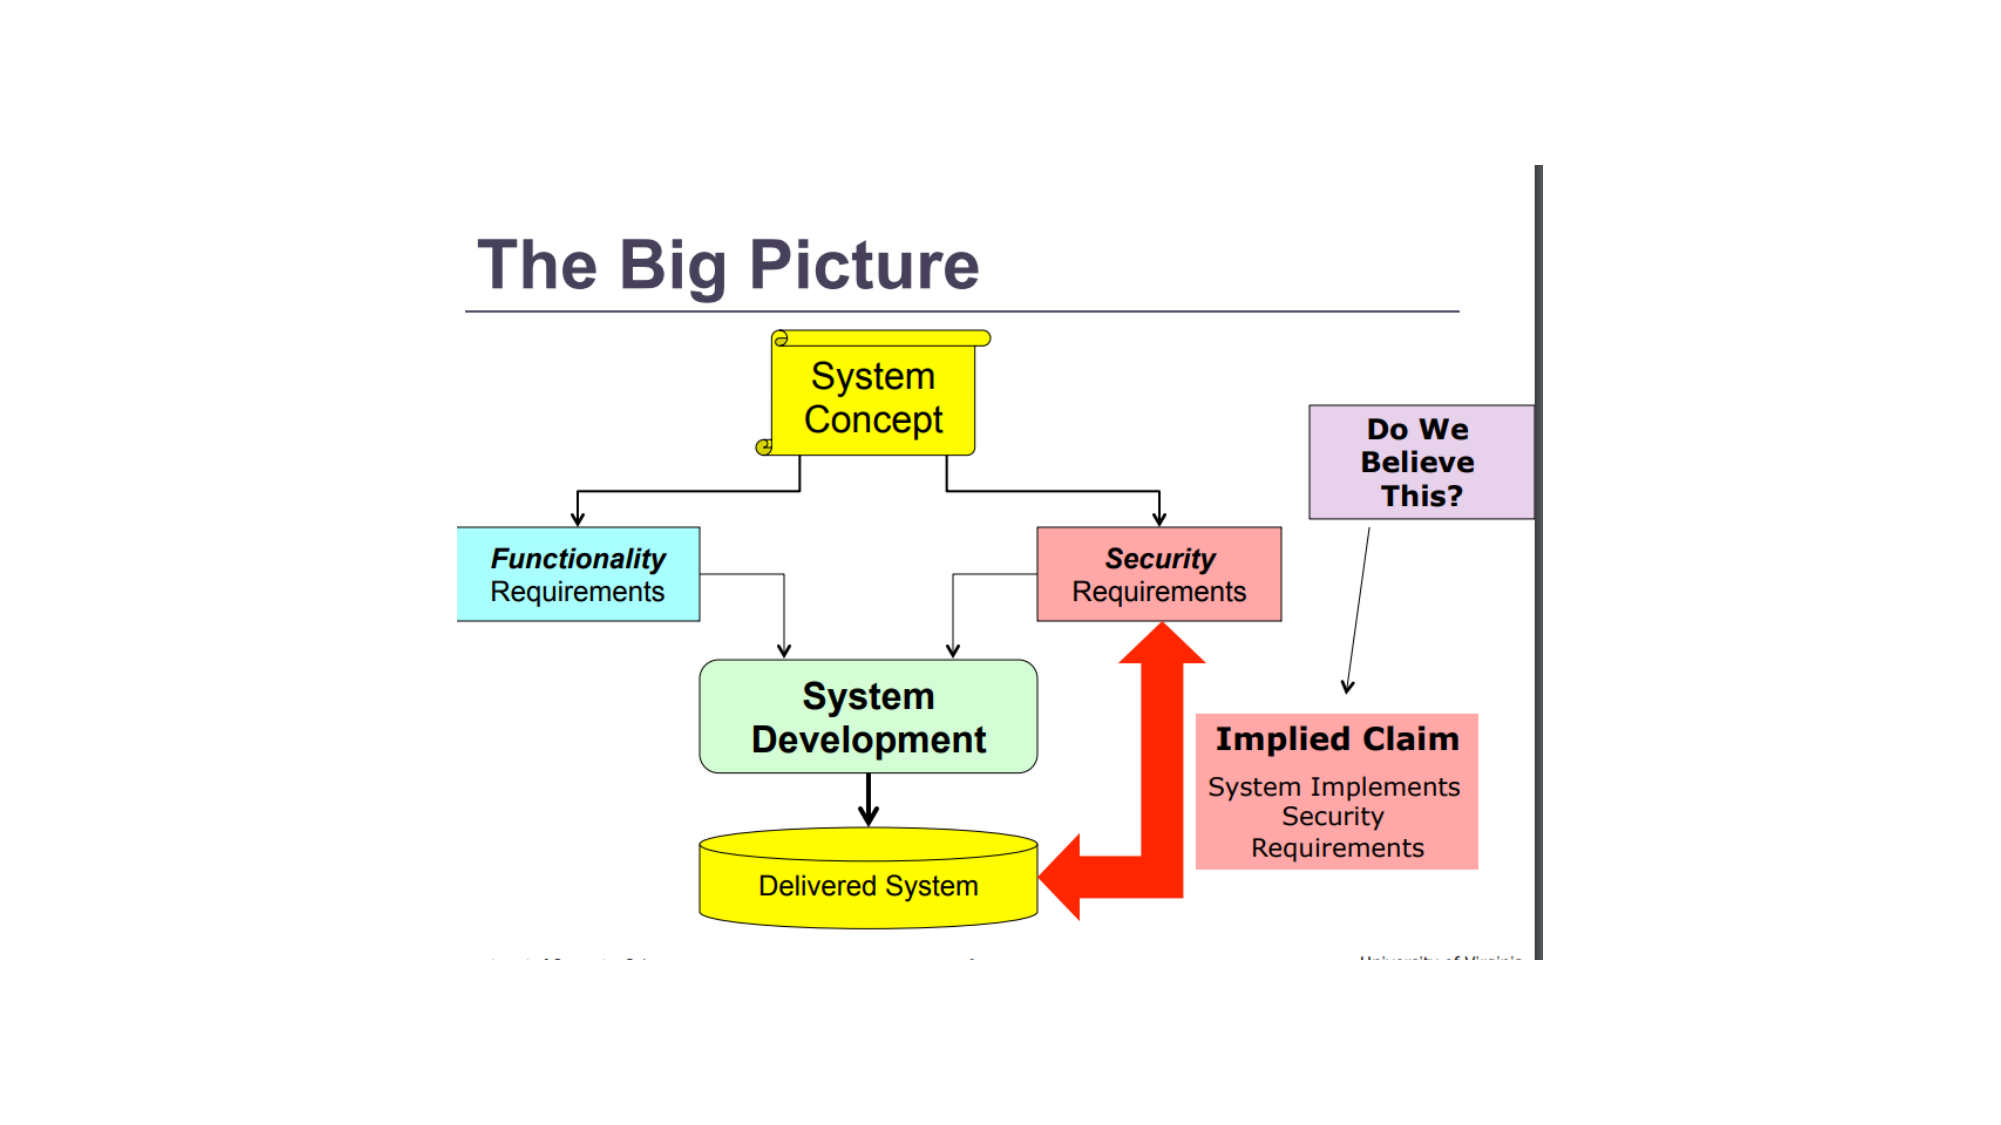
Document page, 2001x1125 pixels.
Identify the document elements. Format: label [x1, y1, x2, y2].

picture [457, 165, 1543, 960]
